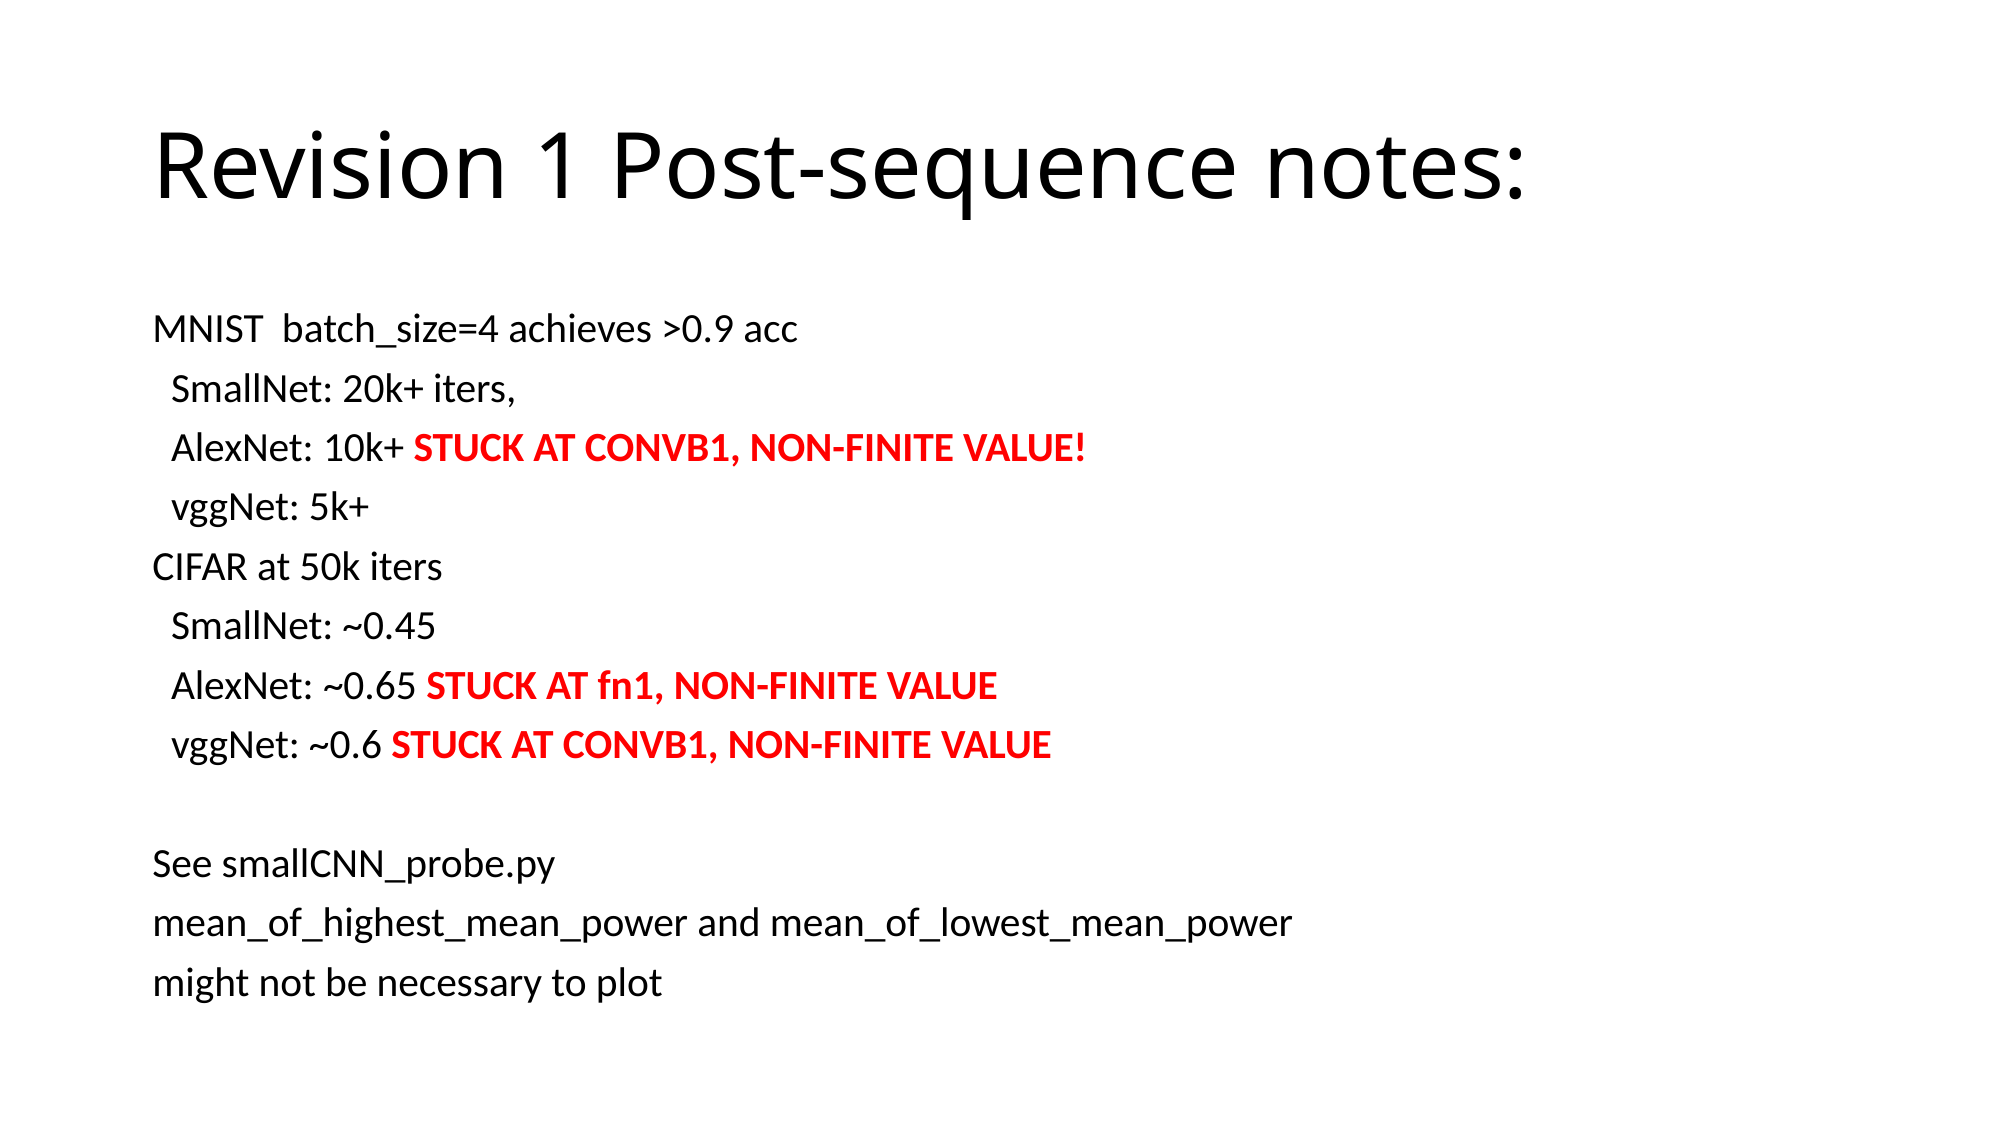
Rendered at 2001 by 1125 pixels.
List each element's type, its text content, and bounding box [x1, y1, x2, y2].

list MNIST batch_size=4 achieves >0.9 acc SmallNet: 20k+ iters, AlexNet: 10k+ STUCK AT CONVB1, NON-FINITE VALUE! vggNet: 5k+ CIFAR at 50k iters SmallNet: ~0.45 AlexNet: ~0.65 STUCK AT fn1, NON-FINITE VALUE vggNet: ~0.6 STUCK AT CONVB1, NON-FINITE VALUE See smallCNN_probe.py mean_of_highest_mean_power and mean_of_lowest_mean_power might not be necessary to plot [137, 299, 1863, 1014]
title Revision 1 Post-sequence notes: [137, 59, 1863, 278]
